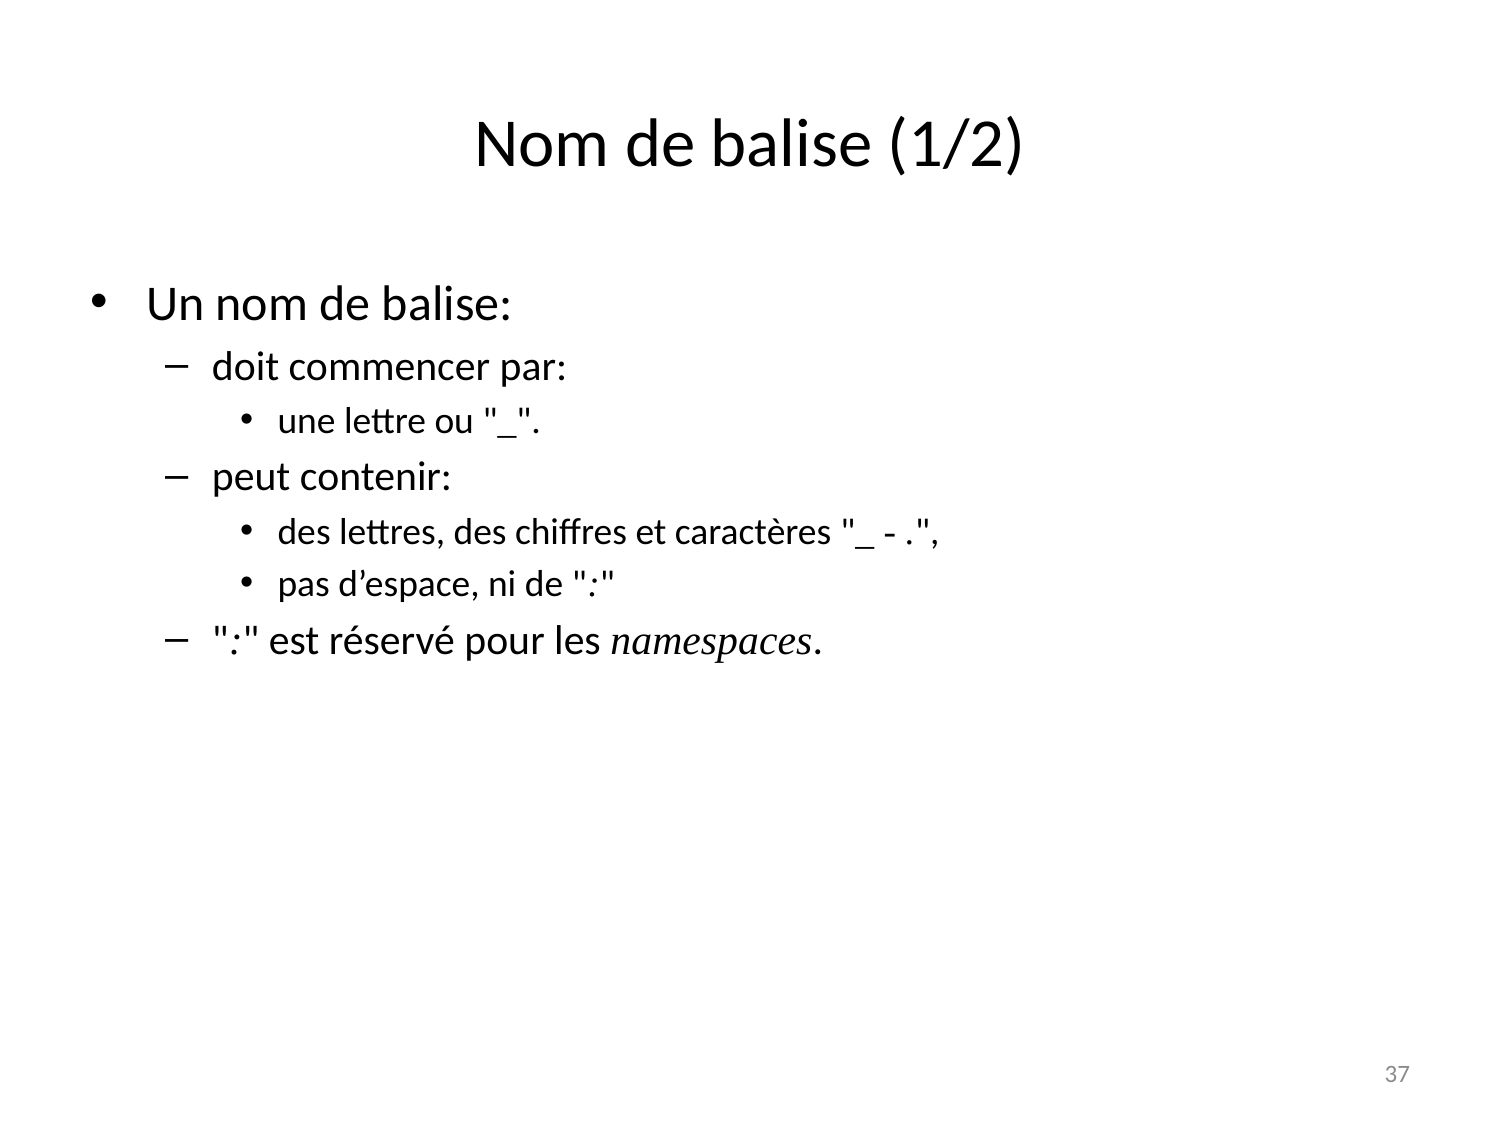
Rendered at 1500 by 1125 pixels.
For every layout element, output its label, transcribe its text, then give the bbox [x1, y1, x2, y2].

list Un nom de balise: doit commencer par: une lettre ou "_". peut contenir: des lettres, des chiffres et caractères "_ - .", pas d’espace, ni de ":" ":" est réservé pour les namespaces. [75, 262, 1425, 1005]
slide_number 37 [1074, 1042, 1425, 1103]
title Nom de balise (1/2) [75, 45, 1425, 233]
